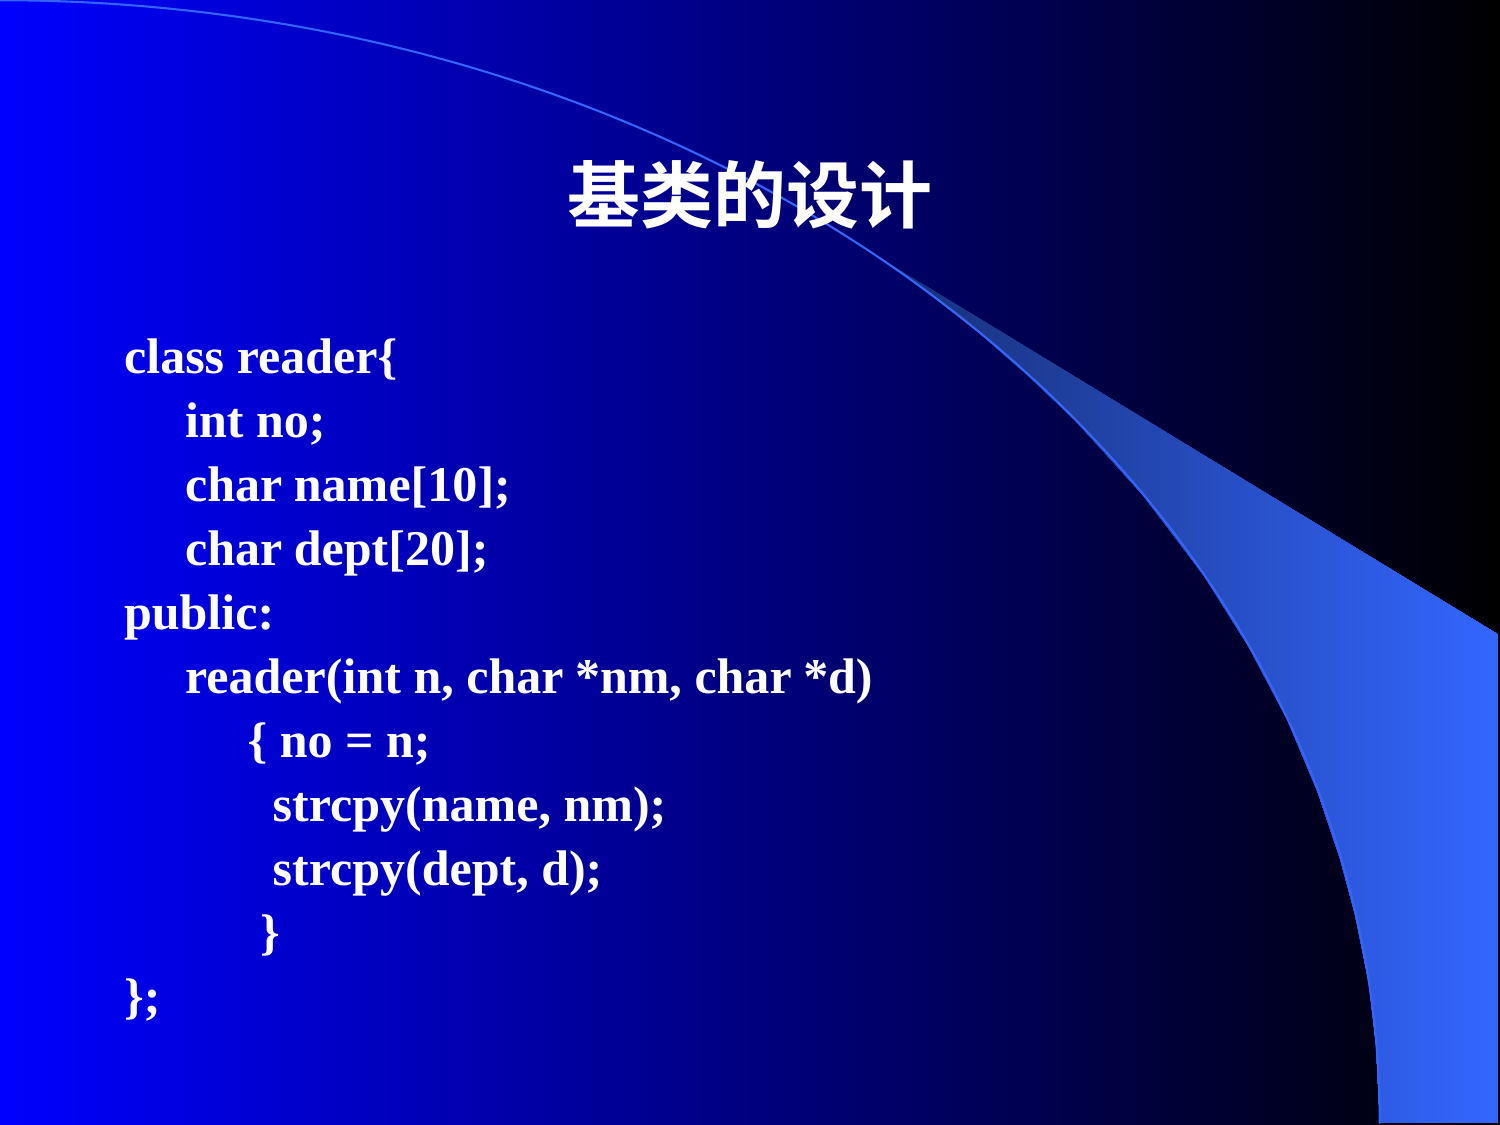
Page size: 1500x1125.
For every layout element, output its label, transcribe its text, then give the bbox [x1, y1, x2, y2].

title 基类的设计 [112, 99, 1388, 288]
list class reader{ int no; char name[10]; char dept[20]; public: reader(int n, char *nm, char *d) { no = n; strcpy(name, nm); strcpy(dept, d); } }; [112, 324, 1388, 1082]
